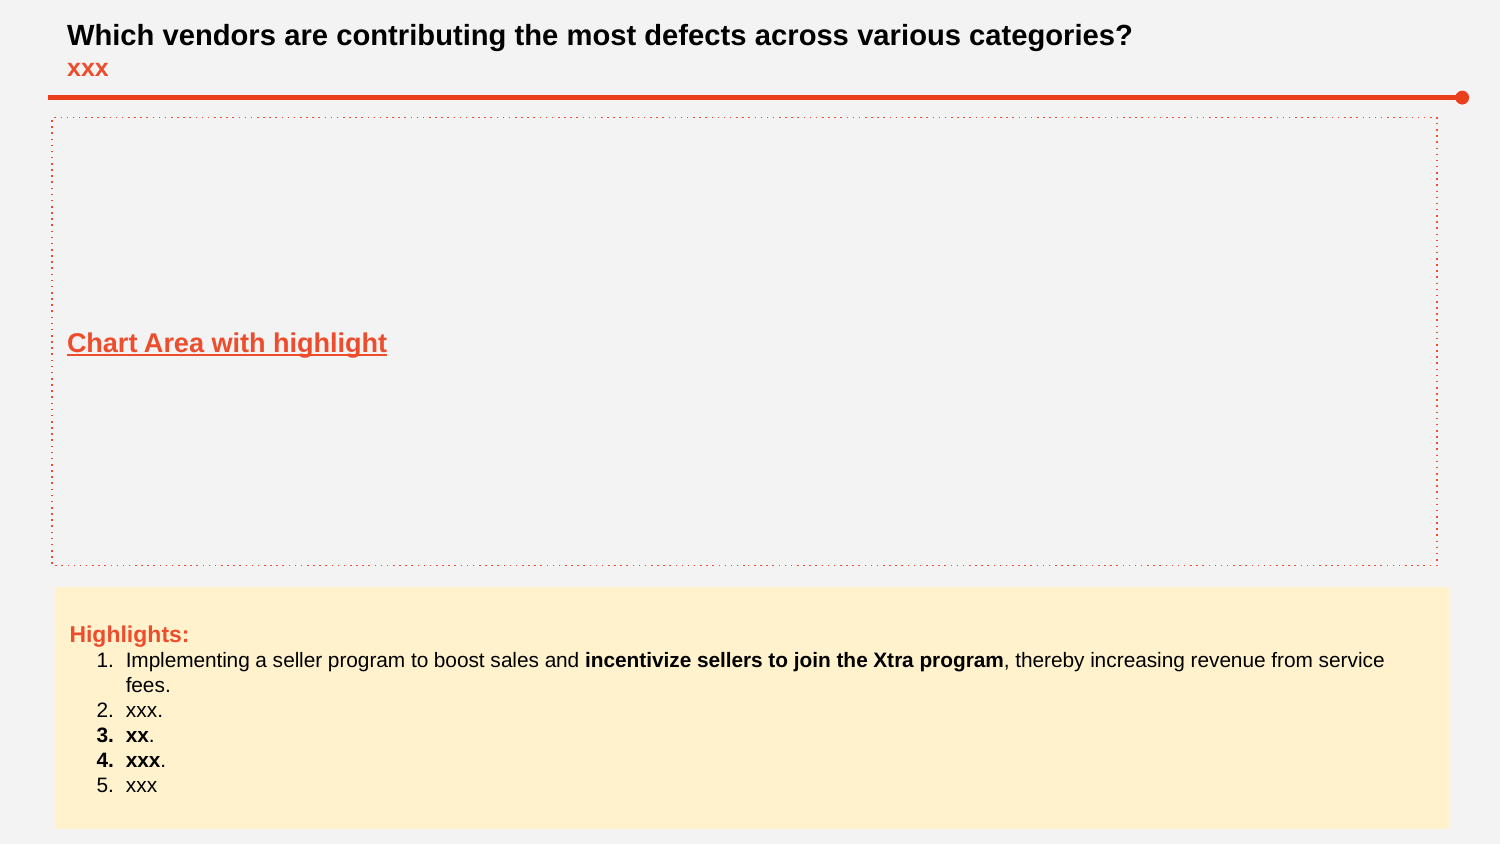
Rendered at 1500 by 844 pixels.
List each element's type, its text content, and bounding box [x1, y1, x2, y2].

text_box Chart Area with highlight [52, 117, 1438, 566]
text_box Which vendors are contributing the most defects across various categories? xxx [52, 5, 1450, 92]
text_box Highlights: Implementing a seller program to boost sales and incentivize sellers to join the Xtra program, thereby increasing revenue from service fees. xxx. xx. xxx. xxx [54, 587, 1450, 829]
